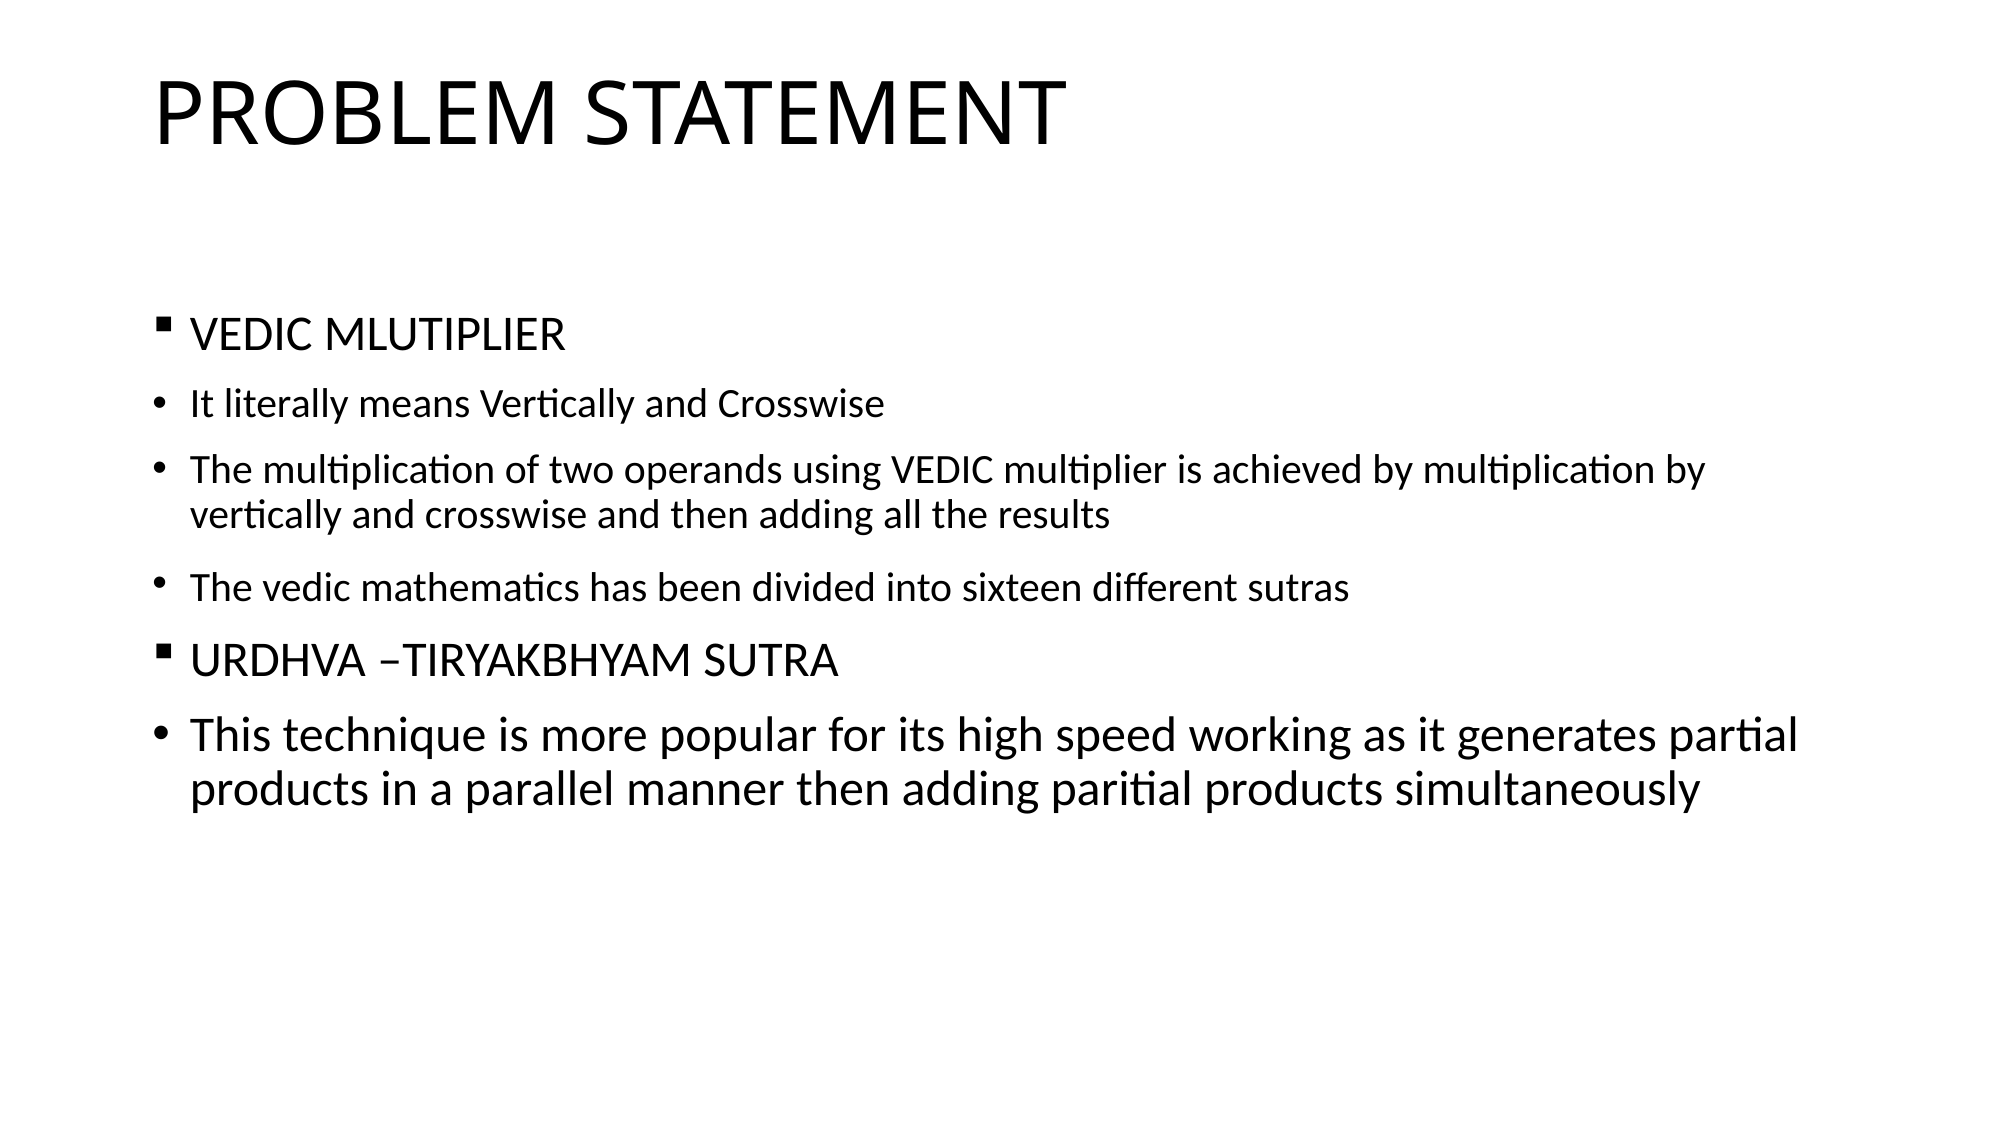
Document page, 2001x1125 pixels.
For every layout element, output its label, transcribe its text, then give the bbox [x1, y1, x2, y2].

list VEDIC MLUTIPLIER It literally means Vertically and Crosswise The multiplication of two operands using VEDIC multiplier is achieved by multiplication by vertically and crosswise and then adding all the results The vedic mathematics has been divided into sixteen different sutras URDHVA –TIRYAKBHYAM SUTRA This technique is more popular for its high speed working as it generates partial products in a parallel manner then adding paritial products simultaneously [137, 299, 1863, 1014]
title PROBLEM STATEMENT [137, 59, 1863, 278]
